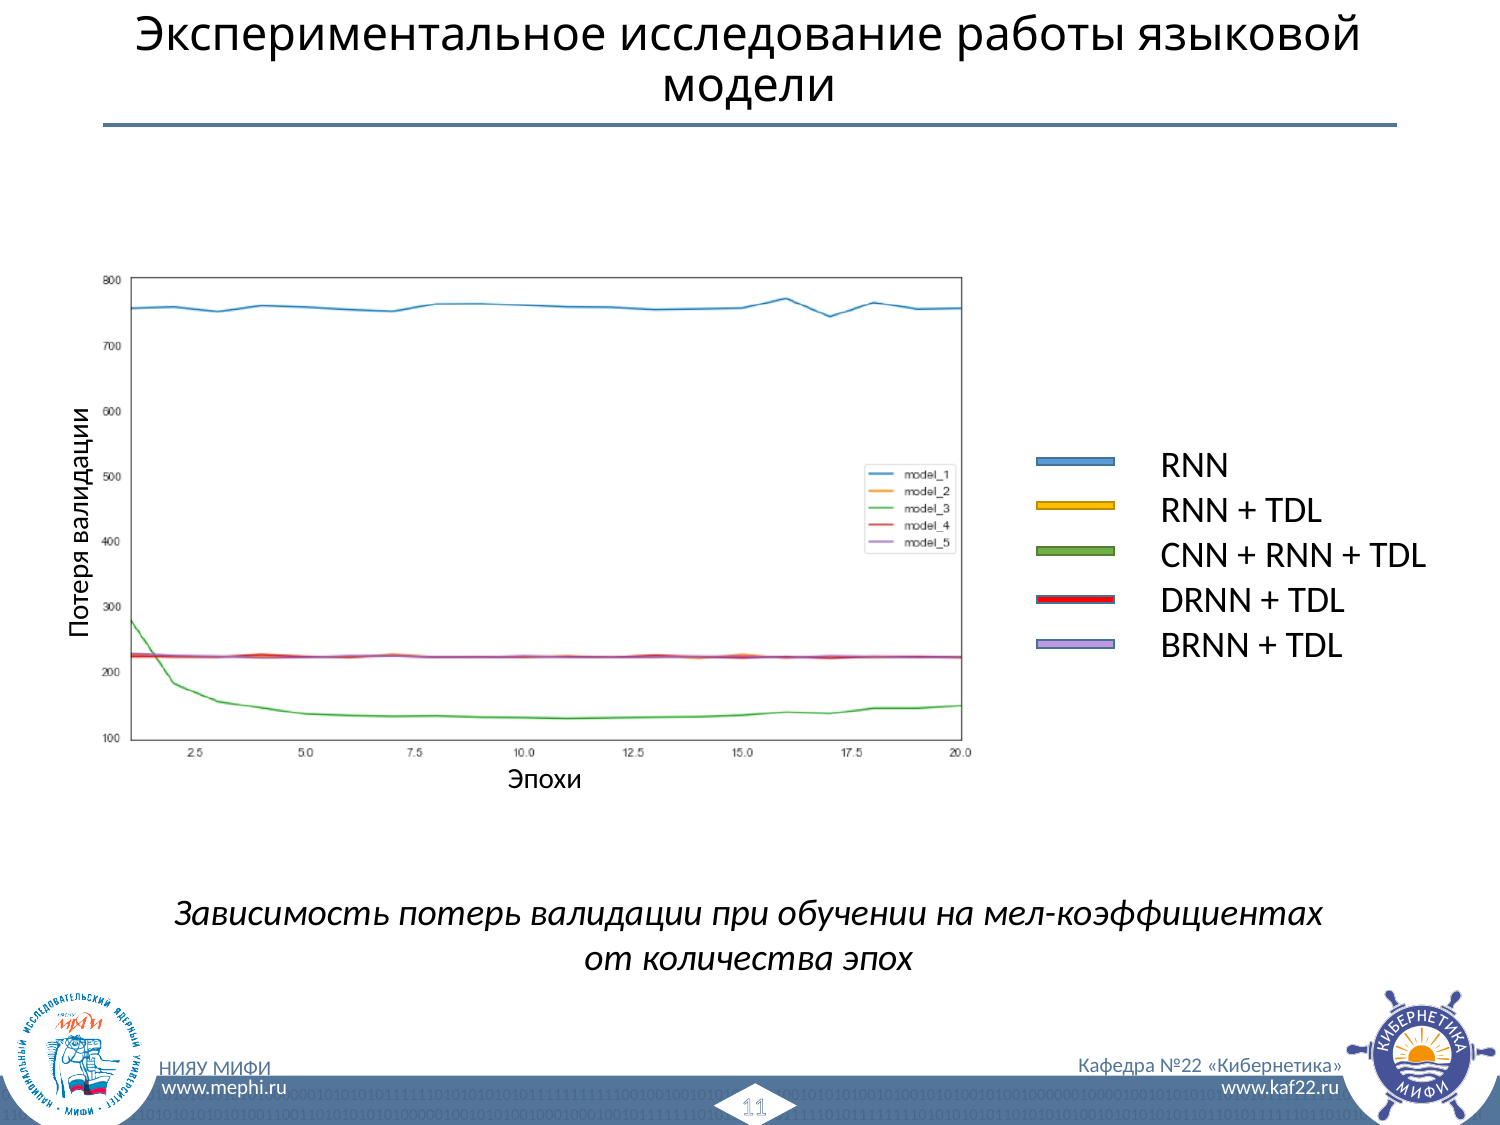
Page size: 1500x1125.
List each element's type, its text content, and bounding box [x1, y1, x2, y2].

text_box [1036, 639, 1115, 649]
text_box Зависимость потерь валидации при обучении на мел-коэффициентах от количества эпох [153, 880, 1344, 986]
text_box RNN RNN + TDL CNN + RNN + TDL DRNN + TDL BRNN + TDL [1145, 432, 1477, 672]
picture [1346, 990, 1496, 1121]
text_box [1036, 501, 1115, 510]
text_box [1036, 546, 1115, 556]
text_box [1036, 595, 1115, 604]
picture [16, 989, 143, 1120]
picture [58, 267, 989, 796]
title Экспериментальное исследование работы языковой модели [50, 1, 1448, 119]
text_box [1036, 457, 1115, 466]
slide_number 11 [719, 1081, 790, 1125]
